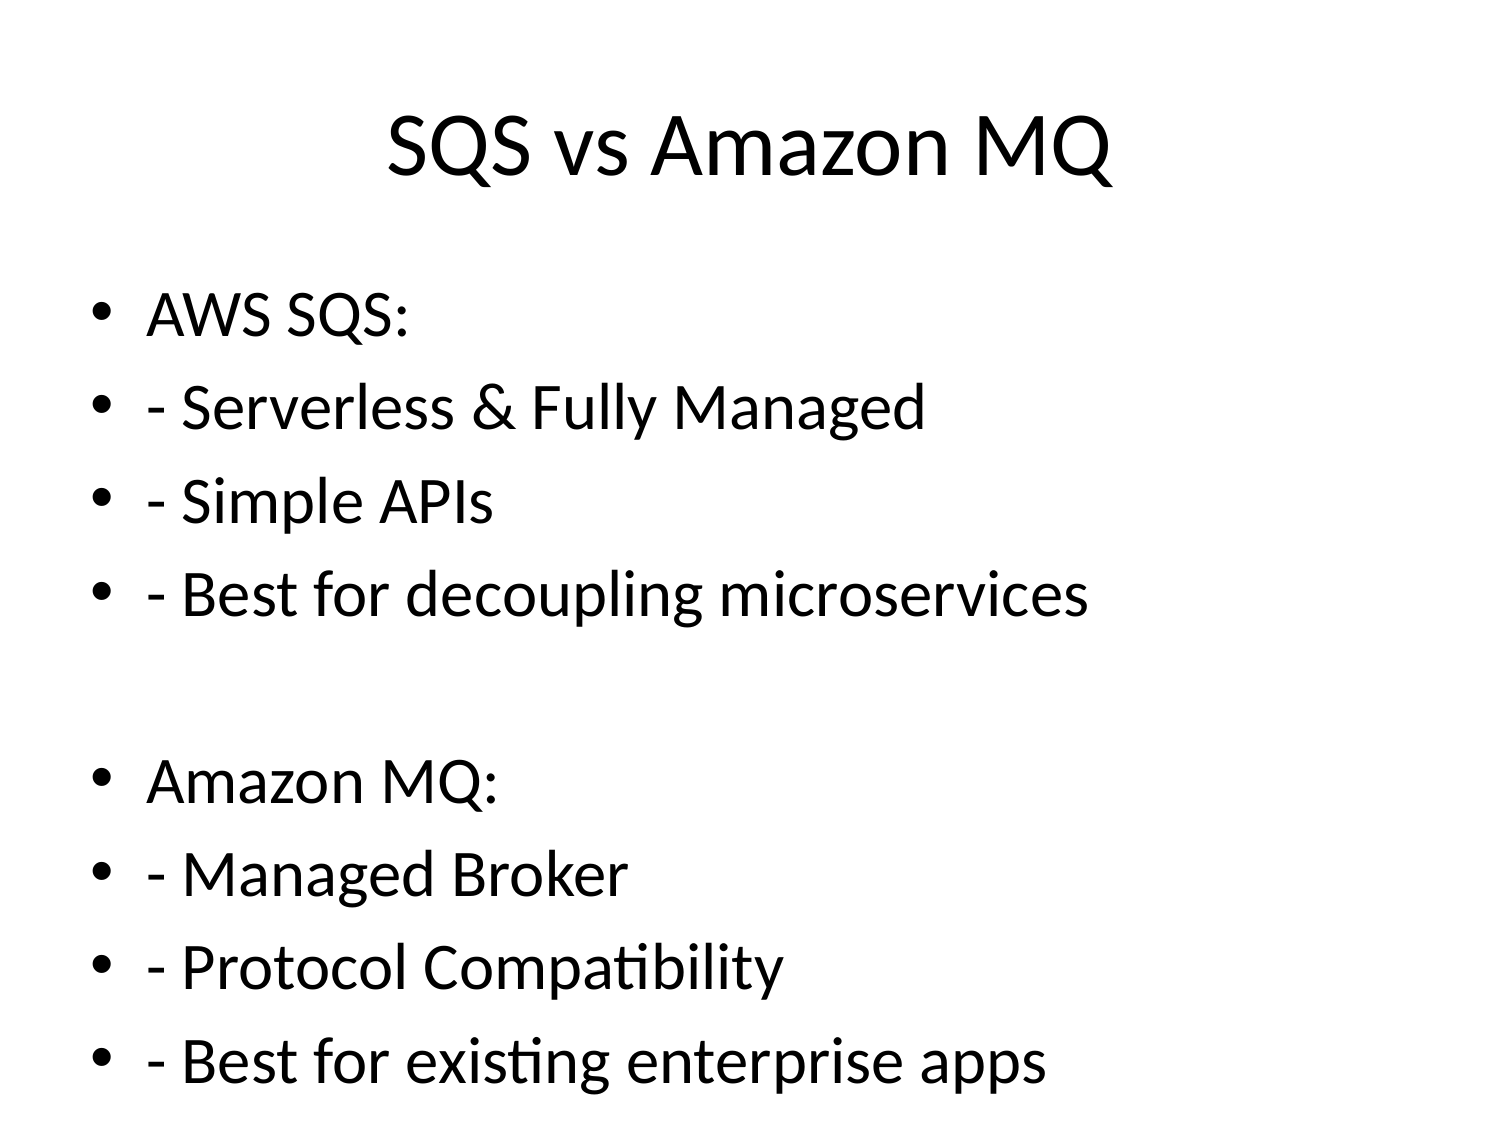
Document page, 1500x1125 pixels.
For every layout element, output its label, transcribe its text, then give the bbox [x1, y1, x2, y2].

list AWS SQS: - Serverless & Fully Managed - Simple APIs - Best for decoupling microservices Amazon MQ: - Managed Broker - Protocol Compatibility - Best for existing enterprise apps [75, 262, 1425, 1005]
title SQS vs Amazon MQ [75, 45, 1425, 233]
